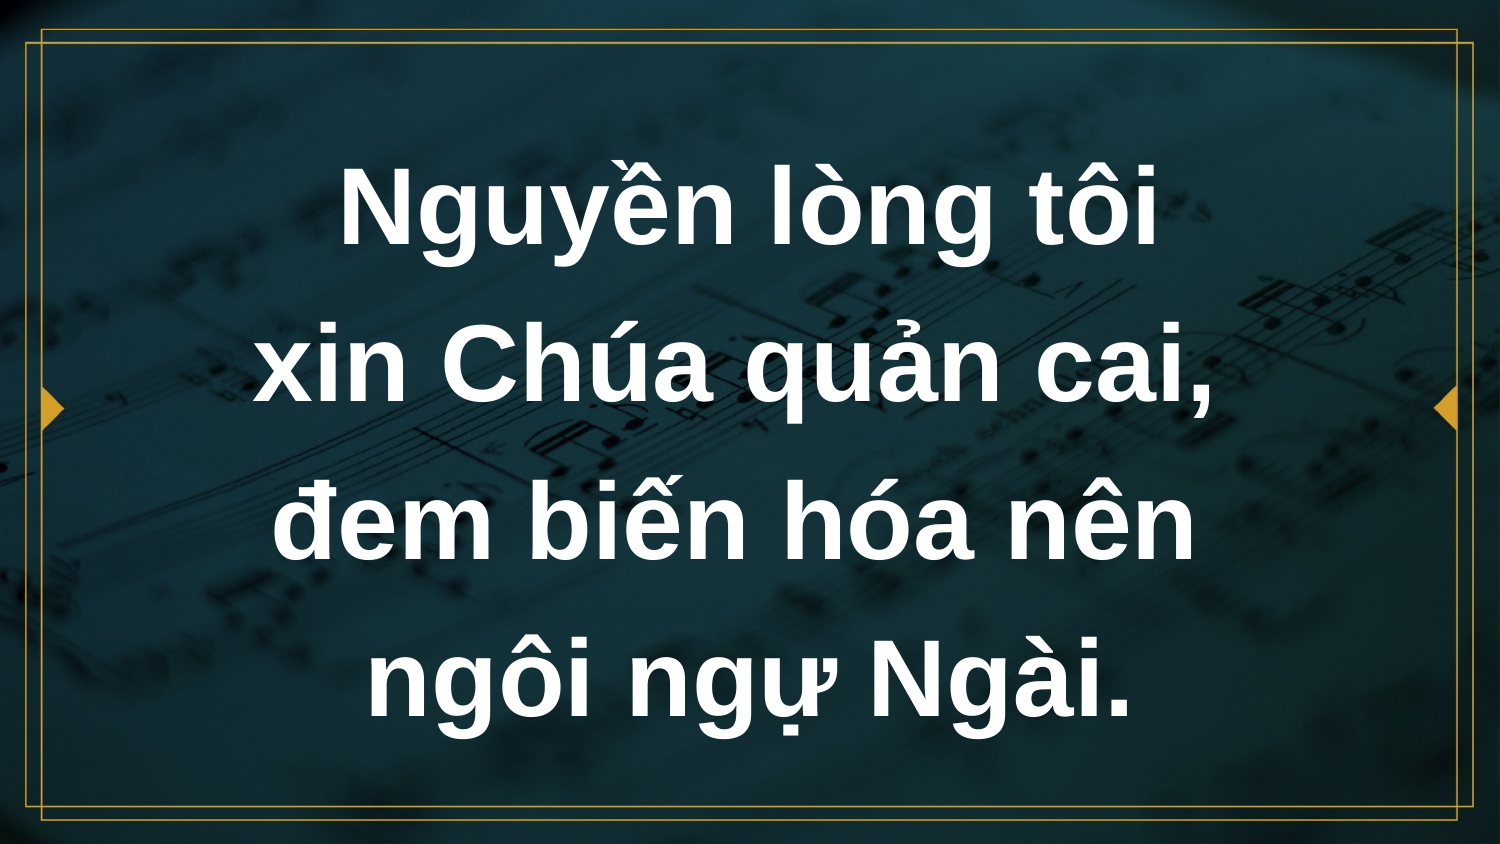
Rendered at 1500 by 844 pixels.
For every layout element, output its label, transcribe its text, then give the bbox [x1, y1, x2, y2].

picture [0, 0, 1500, 844]
title Nguyền lòng tôi xin Chúa quản cai, đem biến hóa nên ngôi ngự Ngài. [41, 40, 1459, 808]
